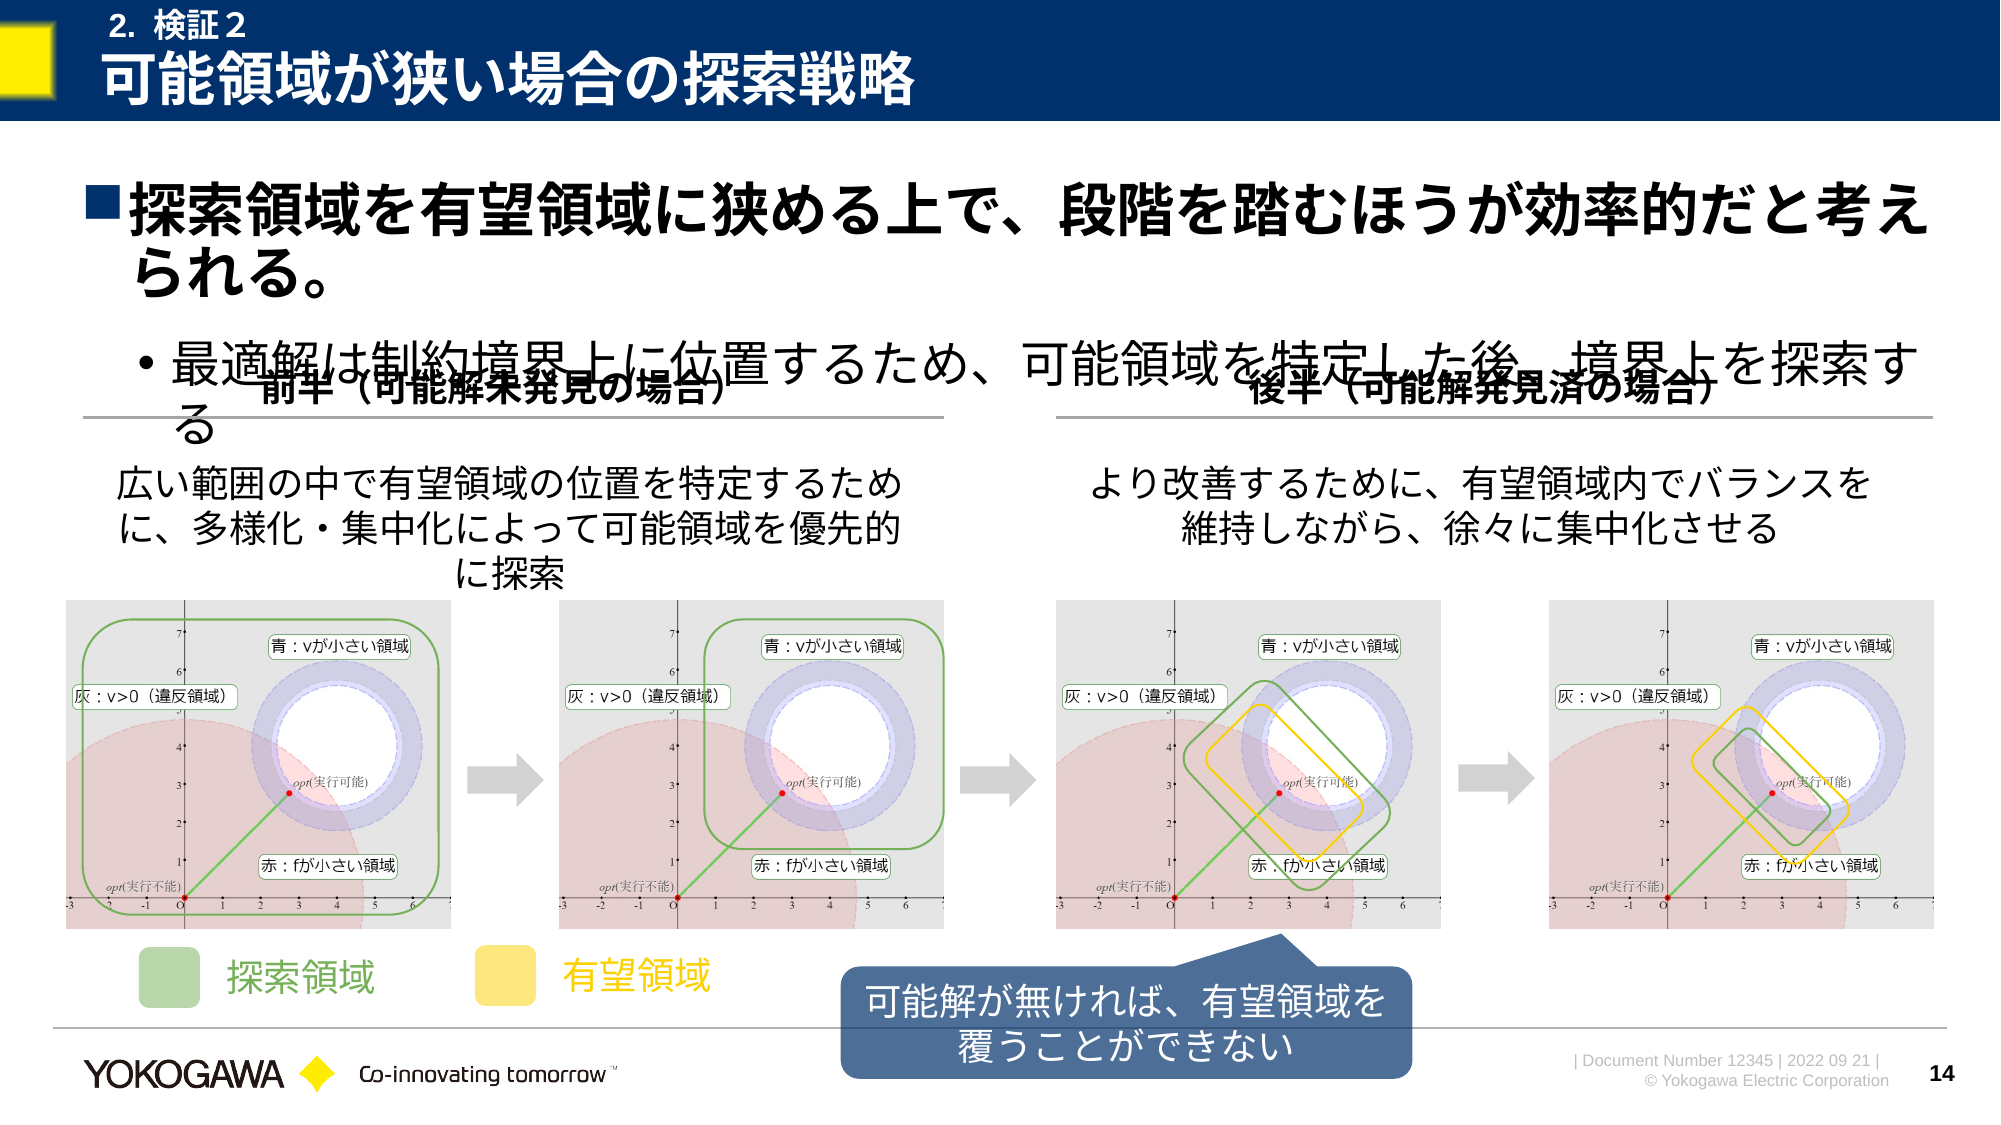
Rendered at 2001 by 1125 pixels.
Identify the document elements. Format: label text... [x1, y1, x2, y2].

text_box 2. 検証２ [93, 0, 559, 52]
text_box 前半（可能解未発見の場合） [242, 356, 765, 416]
picture [1548, 600, 1934, 929]
text_box [958, 750, 1038, 810]
text_box [466, 750, 546, 810]
text_box [137, 946, 201, 1009]
text_box 有望領域 [547, 944, 746, 1005]
text_box [1457, 748, 1537, 808]
text_box より改善するために、有望領域内でバランスを 維持しながら、徐々に集中化させる [1069, 452, 1893, 558]
text_box 可能解が無ければ、有望領域を覆うことができない [839, 932, 1414, 1080]
picture [1056, 600, 1441, 929]
picture [559, 600, 944, 929]
text_box 探索領域 [211, 946, 410, 1007]
text_box 後半（可能解発見済の場合） [1231, 356, 1754, 416]
text_box 探索領域を有望領域に狭める上で、段階を踏むほうが効率的だと考えられる。 最適解は制約境界上に位置するため、可能領域を特定した後、境界上を探索する [66, 173, 1955, 360]
text_box 広い範囲の中で有望領域の位置を特定するために、多様化・集中化によって可能領域を優先的に探索 [88, 452, 931, 603]
title 可能領域が狭い場合の探索戦略 [84, 39, 1955, 125]
picture [83, 1055, 617, 1093]
slide_number 14 [1904, 1042, 1970, 1103]
picture [0, 6, 69, 115]
picture [66, 600, 451, 929]
text_box [473, 944, 538, 1007]
